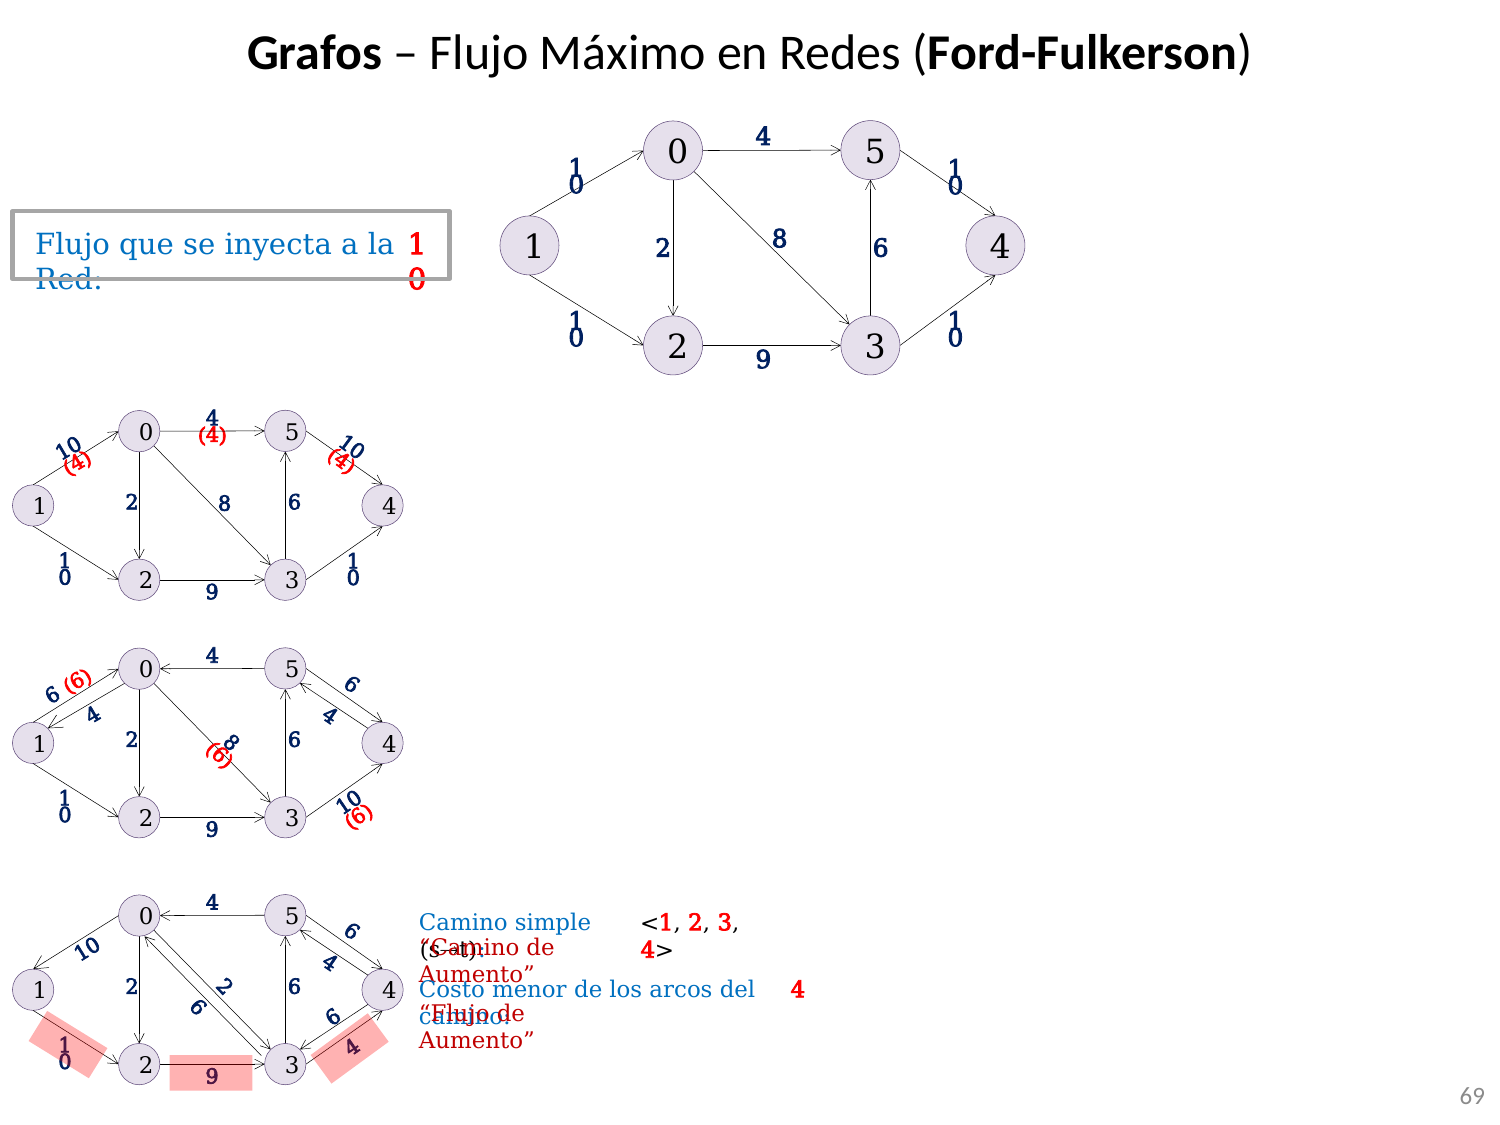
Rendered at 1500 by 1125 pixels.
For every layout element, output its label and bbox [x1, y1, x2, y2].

slide_number [1437, 1065, 1500, 1125]
text_box [10, 642, 406, 850]
text_box [10, 209, 458, 303]
text_box [497, 118, 1028, 378]
title [0, 0, 1500, 100]
text_box [10, 889, 814, 1097]
text_box [736, 348, 790, 383]
text_box [10, 405, 406, 613]
